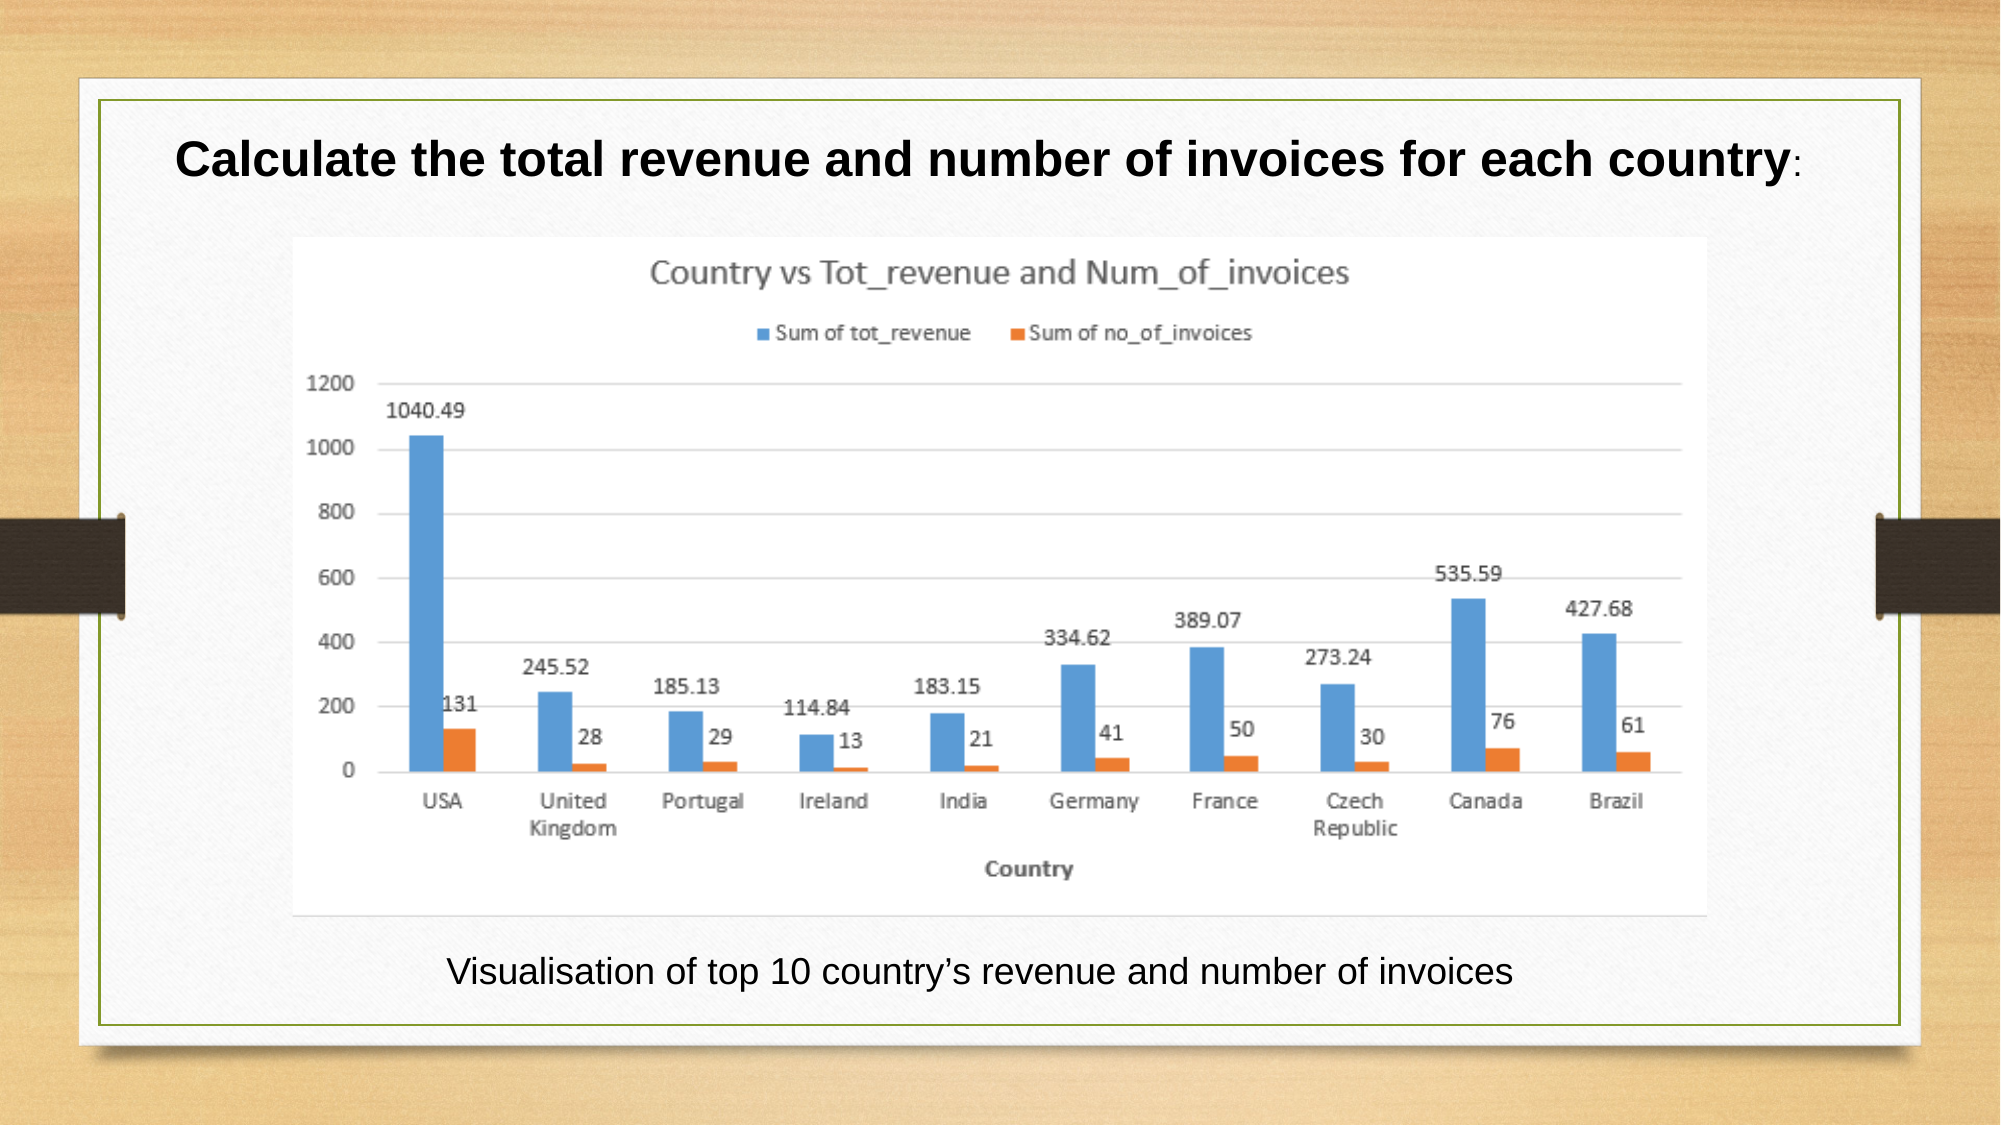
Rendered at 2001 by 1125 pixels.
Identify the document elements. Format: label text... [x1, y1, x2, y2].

picture [0, 0, 2001, 1125]
text_box Visualisation of top 10 country’s revenue and number of invoices [431, 940, 1569, 1000]
text_box Calculate the total revenue and number of invoices for each country: [160, 118, 1840, 254]
